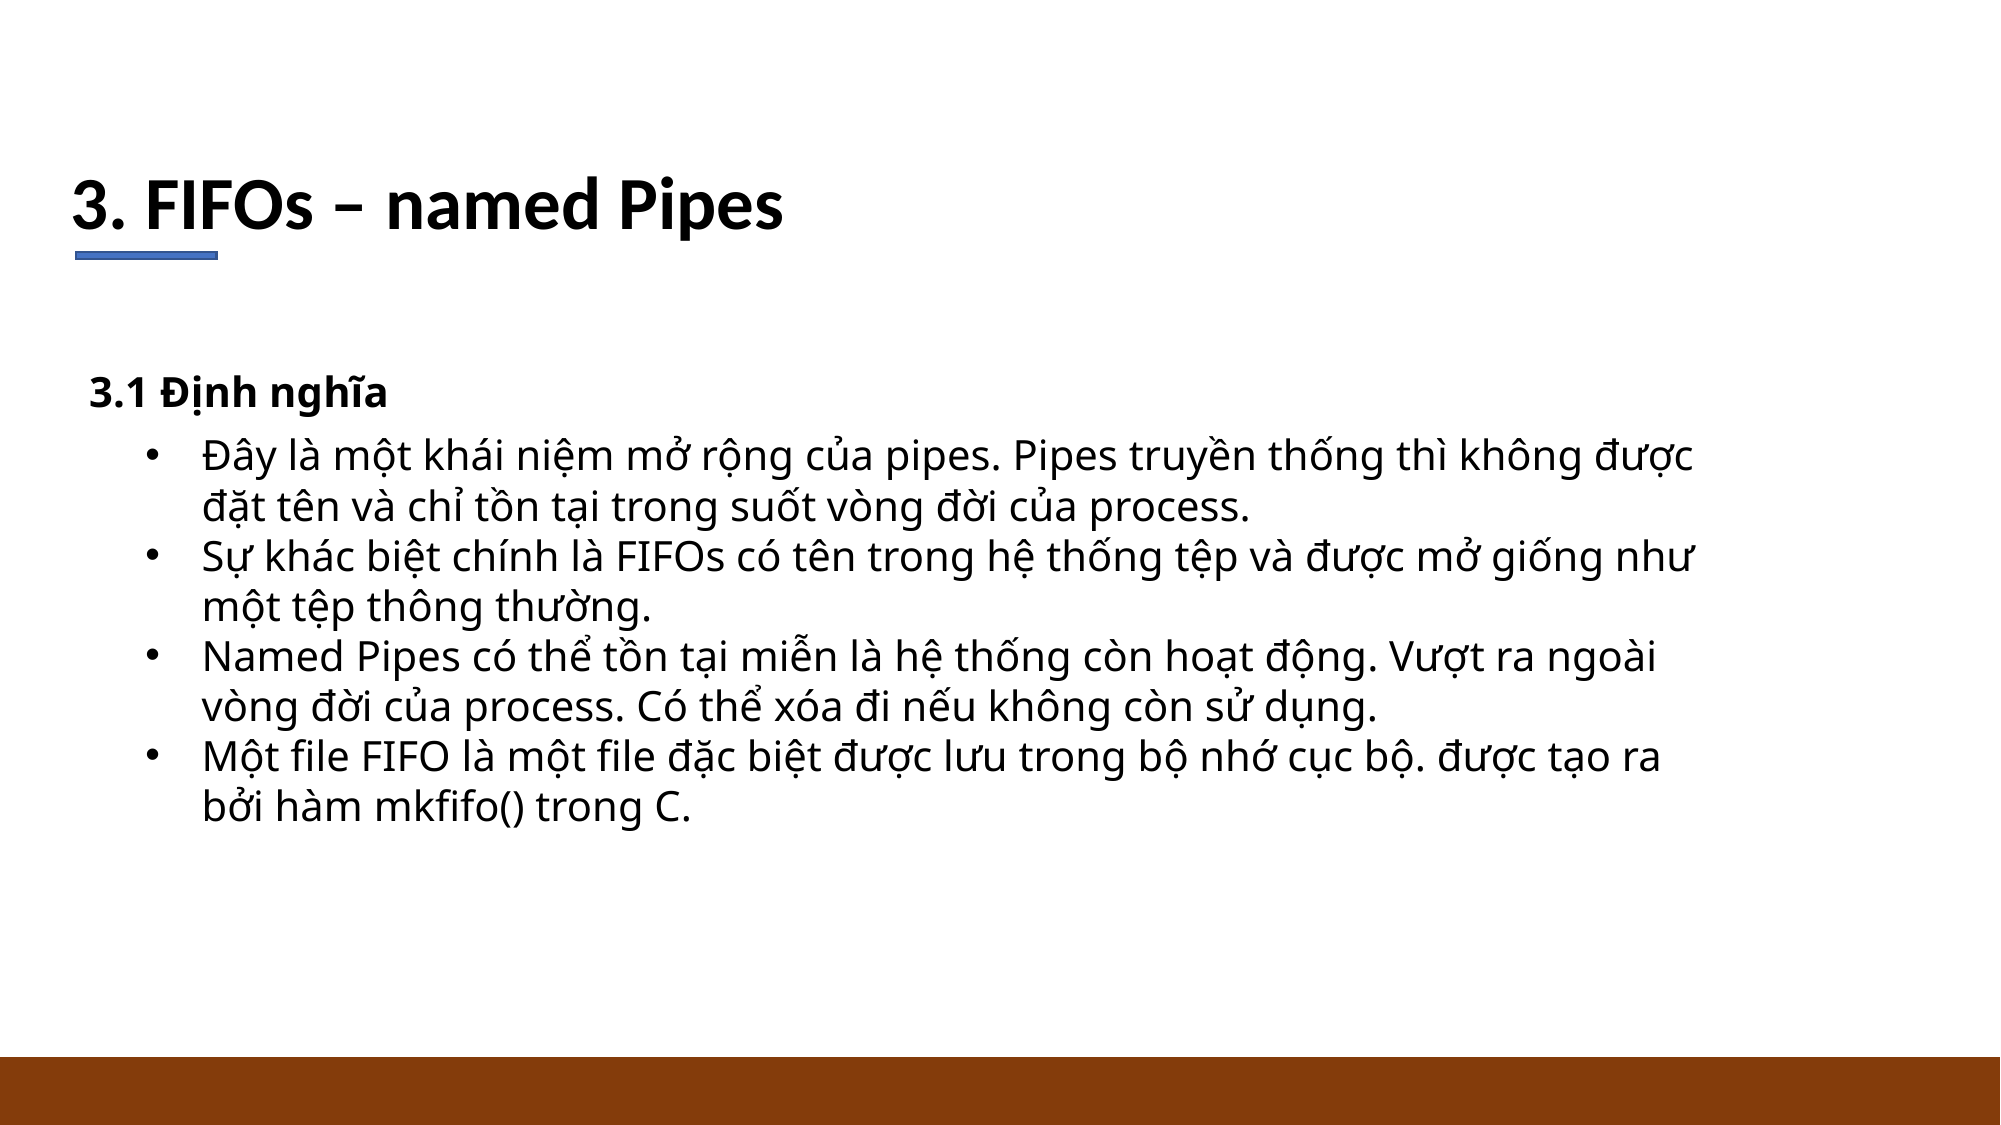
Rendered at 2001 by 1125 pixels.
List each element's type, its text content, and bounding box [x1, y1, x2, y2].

text_box 3. FIFOs – named Pipes [55, 73, 843, 252]
text_box 3.1 Định nghĩa Đây là một khái niệm mở rộng của pipes. Pipes truyền thống thì không được đặt tên và chỉ tồn tại trong suốt vòng đời của process. Sự khác biệt chính là FIFOs có tên trong hệ thống tệp và được mở giống như một tệp thông thường. Named Pipes có thể tồn tại miễn là hệ thống còn hoạt động. Vượt ra ngoài vòng đời của process. Có thể xóa đi nếu không còn sử dụng. Một file FIFO là một file đặc biệt được lưu trong bộ nhớ cục bộ. được tạo ra bởi hàm mkfifo() trong C. [55, 364, 1717, 937]
text_box [0, 1057, 2000, 1125]
text_box [75, 251, 218, 260]
